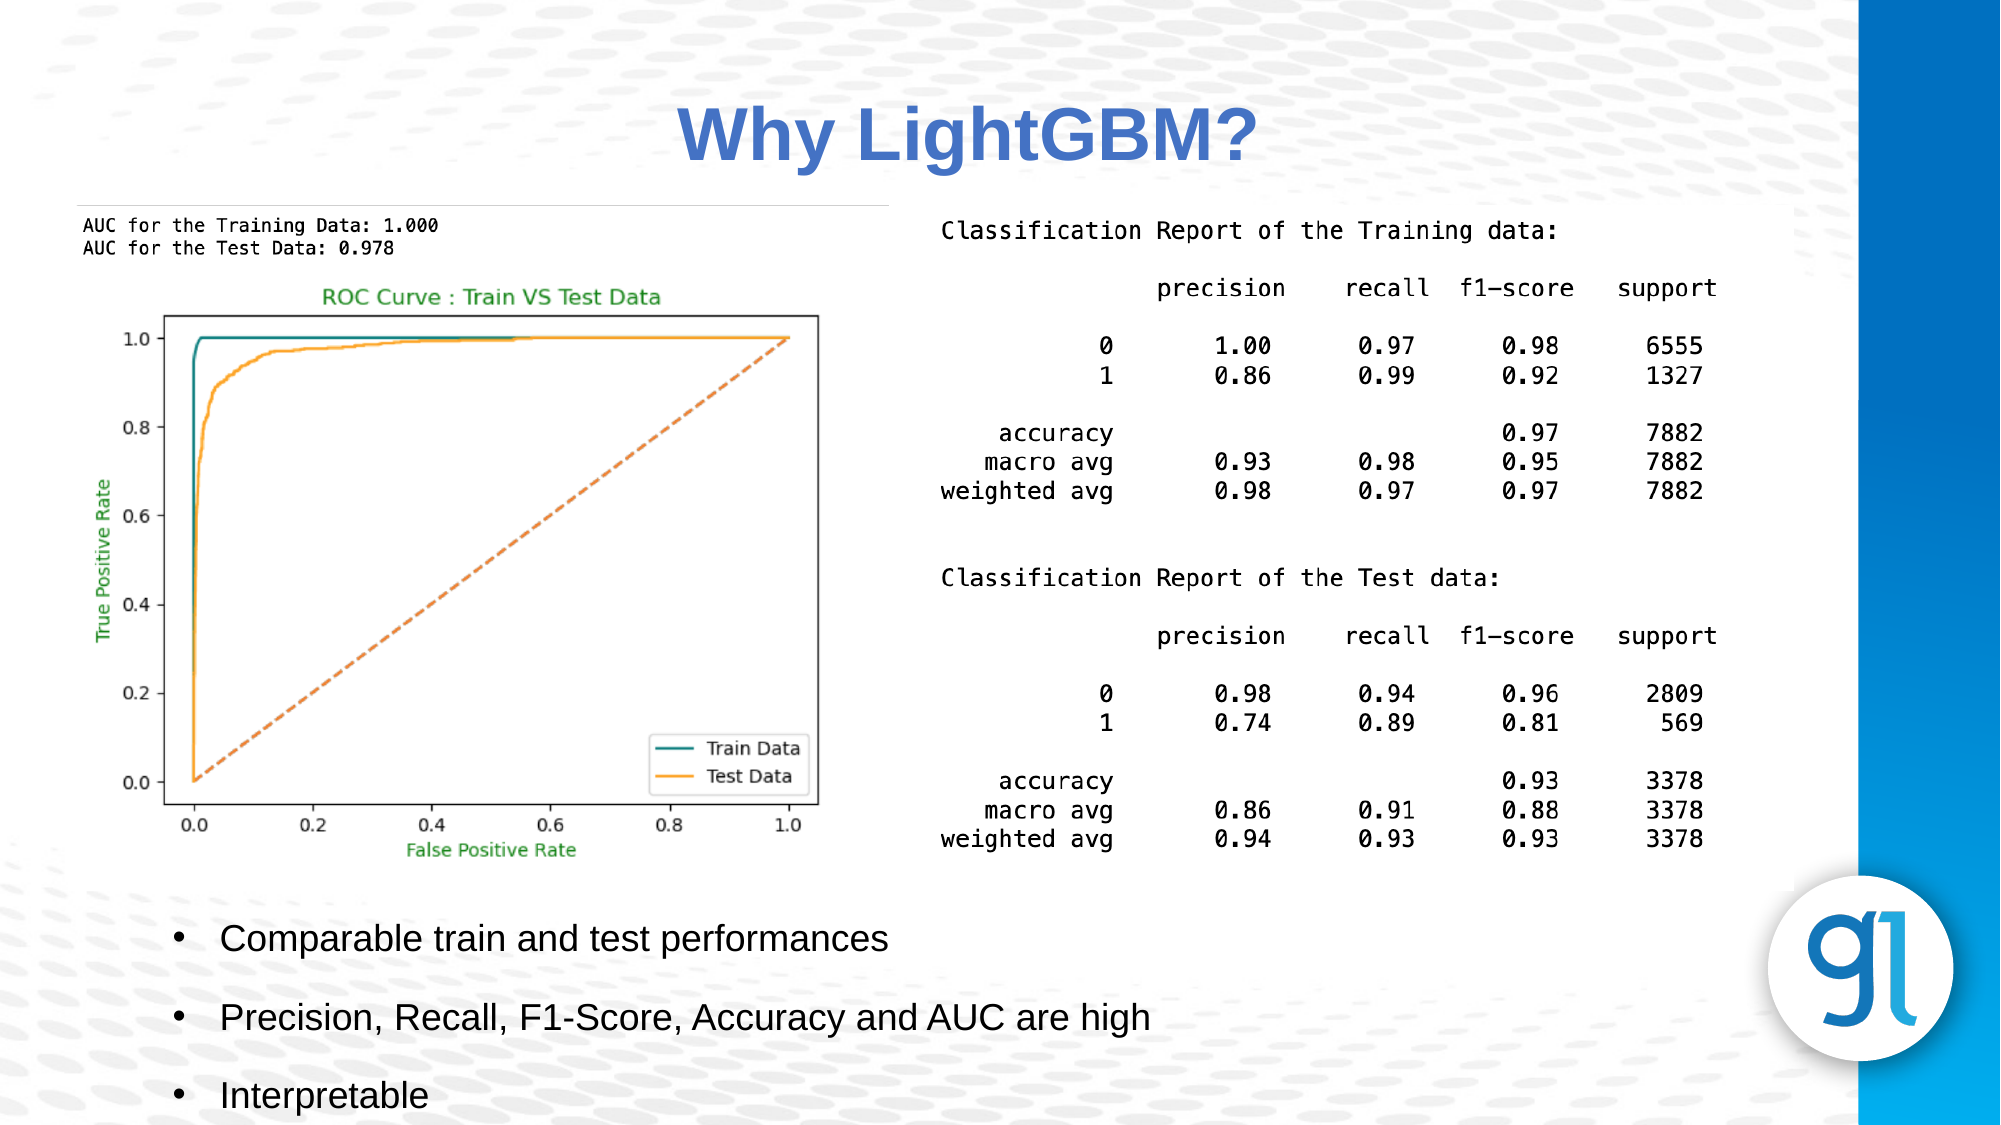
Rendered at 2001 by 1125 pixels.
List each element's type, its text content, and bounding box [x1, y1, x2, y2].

text_box Comparable train and test performances Precision, Recall, F1-Score, Accuracy and AUC are high Interpretable [157, 906, 1307, 1125]
picture [1798, 905, 1924, 1031]
picture [0, 0, 2000, 1125]
text_box Why LightGBM? [456, 78, 1482, 274]
